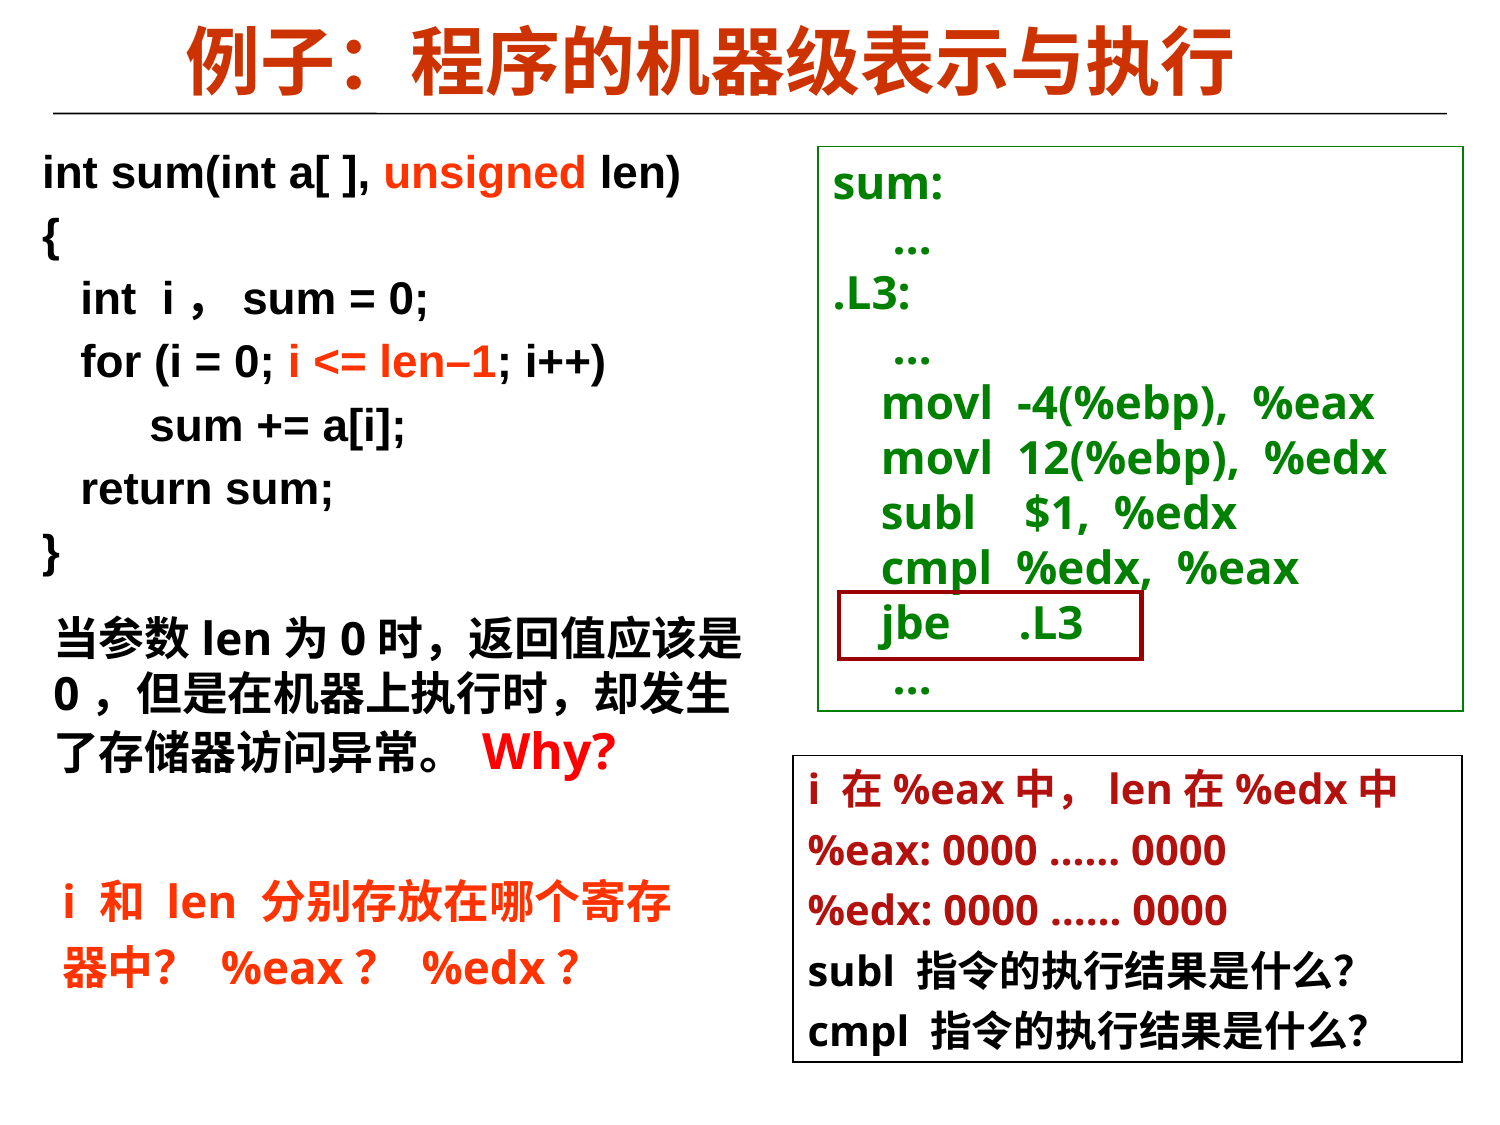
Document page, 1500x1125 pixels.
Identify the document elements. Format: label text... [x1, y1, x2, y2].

text_box sum: … .L3: … movl -4(%ebp), %eax movl 12(%ebp), %edx subl $1, %edx cmpl %edx, %eax jbe .L3 … [817, 146, 1463, 711]
list int sum(int a[ ], unsigned len) { int i，sum = 0; for (i = 0; i <= len–1; i++) sum += a[i]; return sum; } [26, 126, 772, 575]
text_box [838, 591, 1142, 659]
title 例子：程序的机器级表示与执行 [34, 15, 1386, 104]
text_box i 和 len 分别存放在哪个寄存器中？ %eax？ %edx？ [47, 853, 709, 1001]
text_box 当参数len为0时，返回值应该是0，但是在机器上执行时，却发生了存储器访问异常。 Why? [38, 601, 772, 787]
text_box i 在%eax中，len在%edx中 %eax: 0000 …… 0000 %edx: 0000 …… 0000 subl 指令的执行结果是什么？ cmpl 指令的执行结果是什么？ [792, 755, 1462, 1063]
